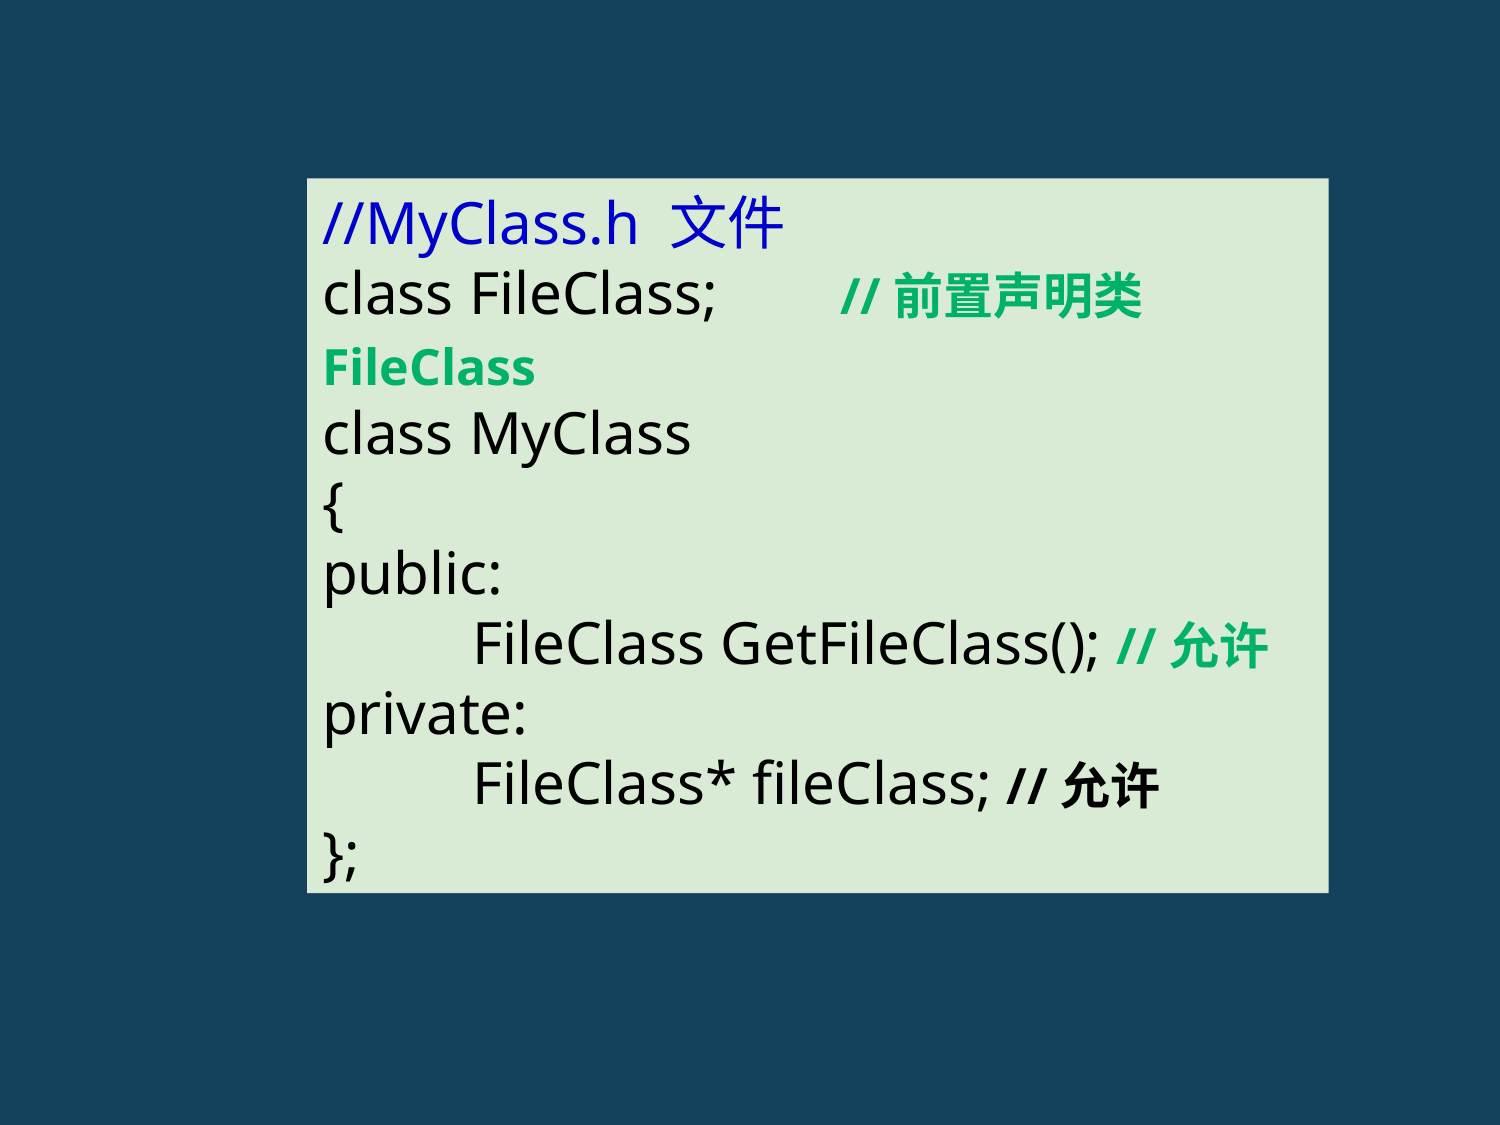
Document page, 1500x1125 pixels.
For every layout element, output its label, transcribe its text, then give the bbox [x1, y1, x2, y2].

text_box //MyClass.h 文件 class FileClass; //前置声明类FileClass class MyClass { public: FileClass GetFileClass(); //允许 private: FileClass* fileClass; //允许 }; [307, 178, 1329, 894]
